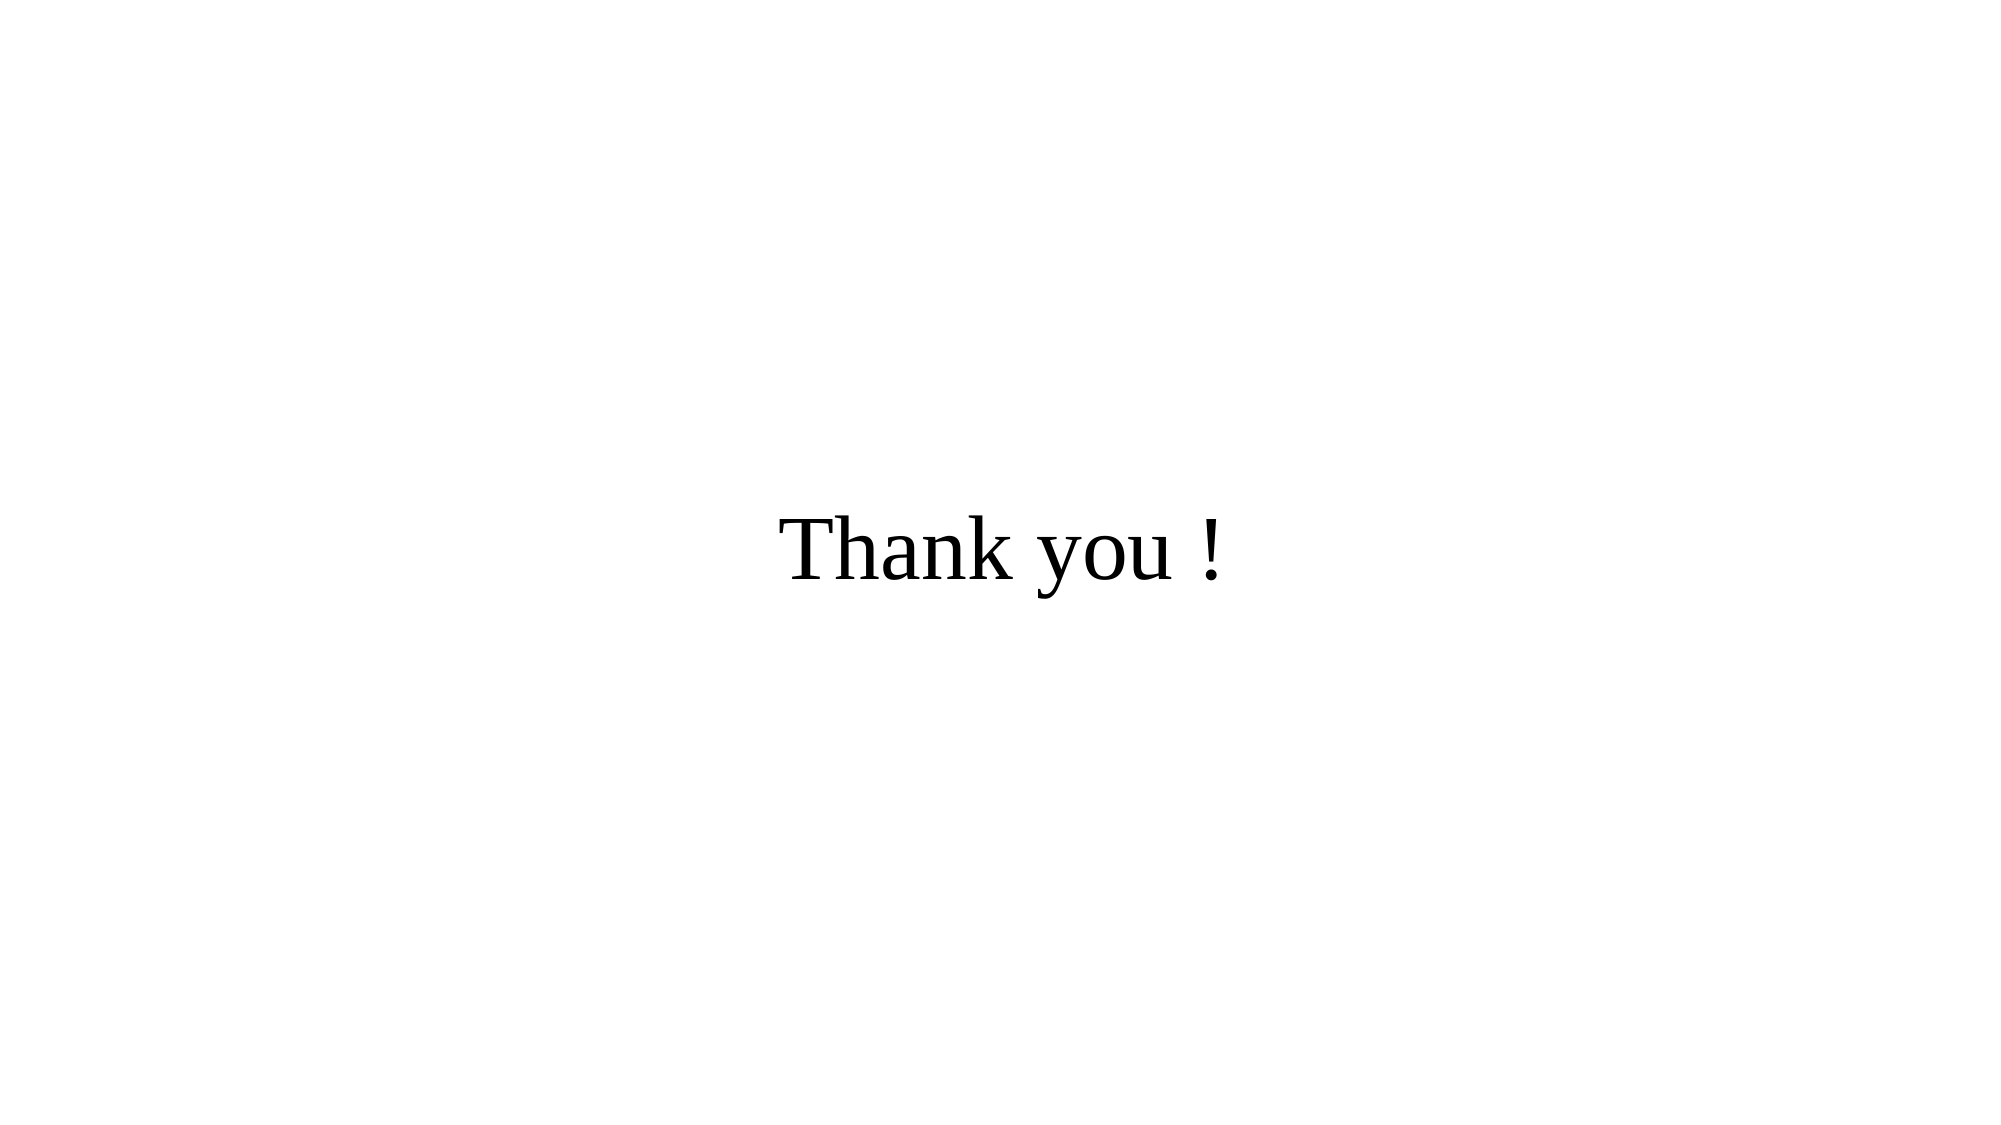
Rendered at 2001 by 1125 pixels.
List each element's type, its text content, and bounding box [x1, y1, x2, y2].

title Thank you ! [691, 440, 1317, 659]
